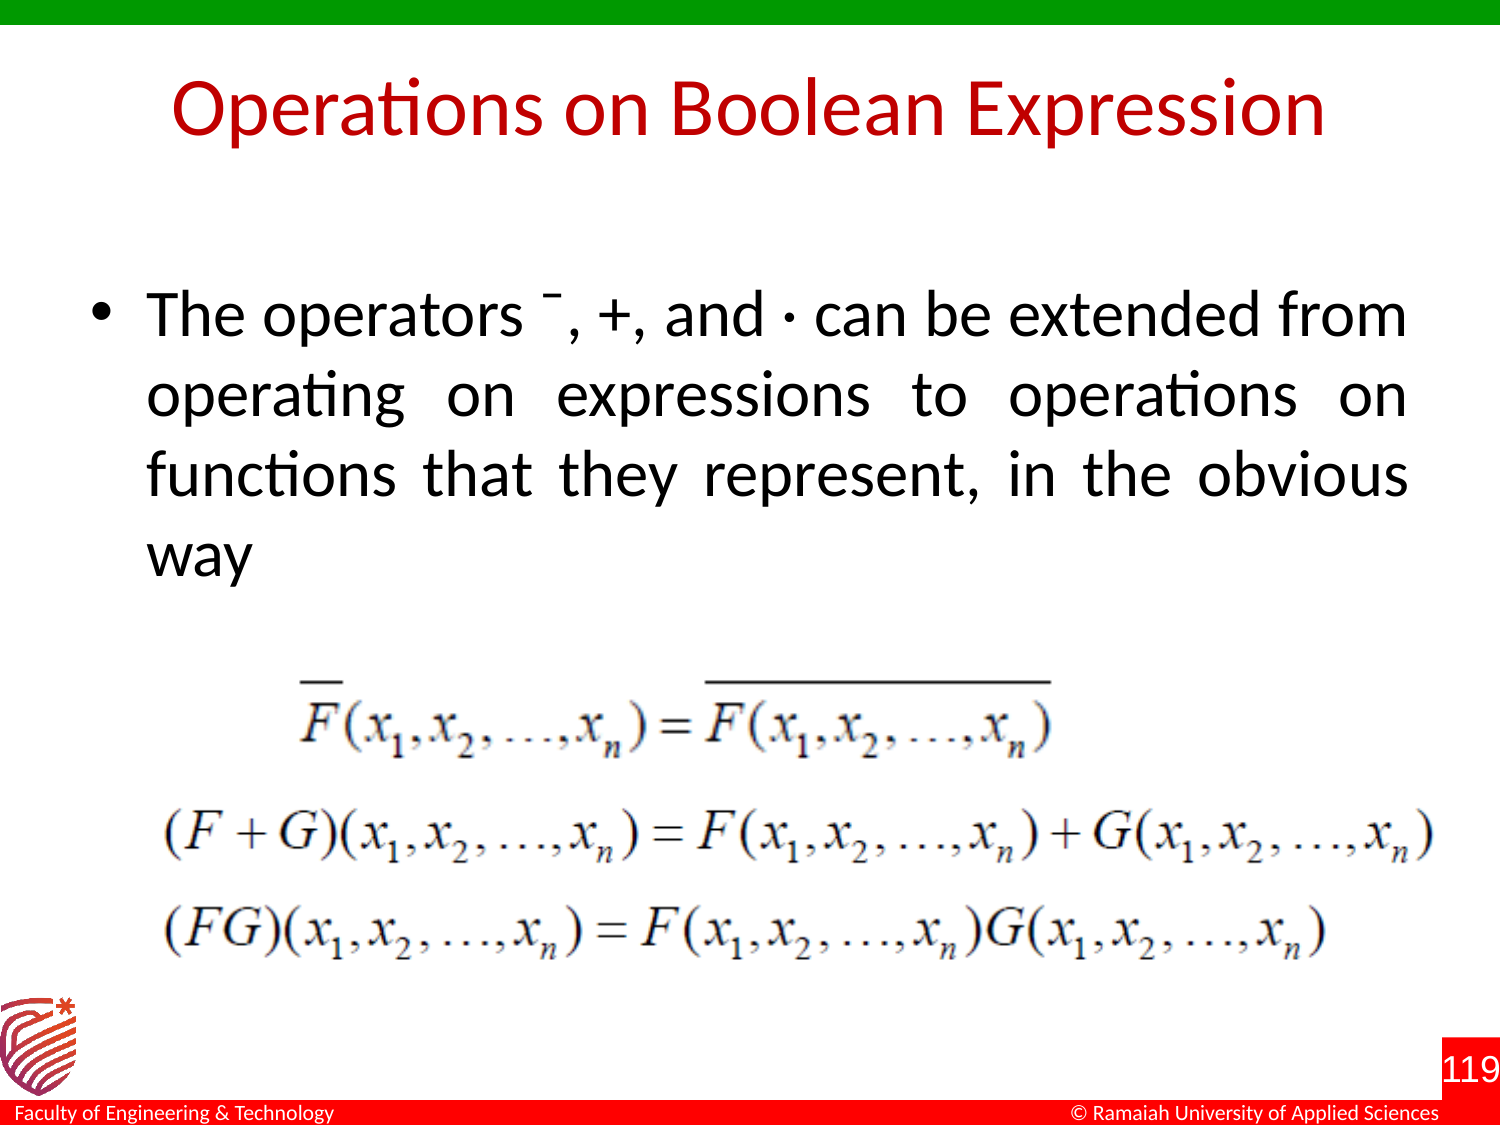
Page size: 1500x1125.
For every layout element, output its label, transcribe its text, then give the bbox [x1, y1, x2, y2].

picture [0, 997, 76, 1096]
title Operations on Boolean Expression [75, 45, 1425, 233]
picture [281, 668, 1081, 776]
picture [159, 786, 1436, 977]
list The operators ¯, +, and · can be extended from operating on expressions to operations on functions that they represent, in the obvious way [75, 262, 1425, 598]
